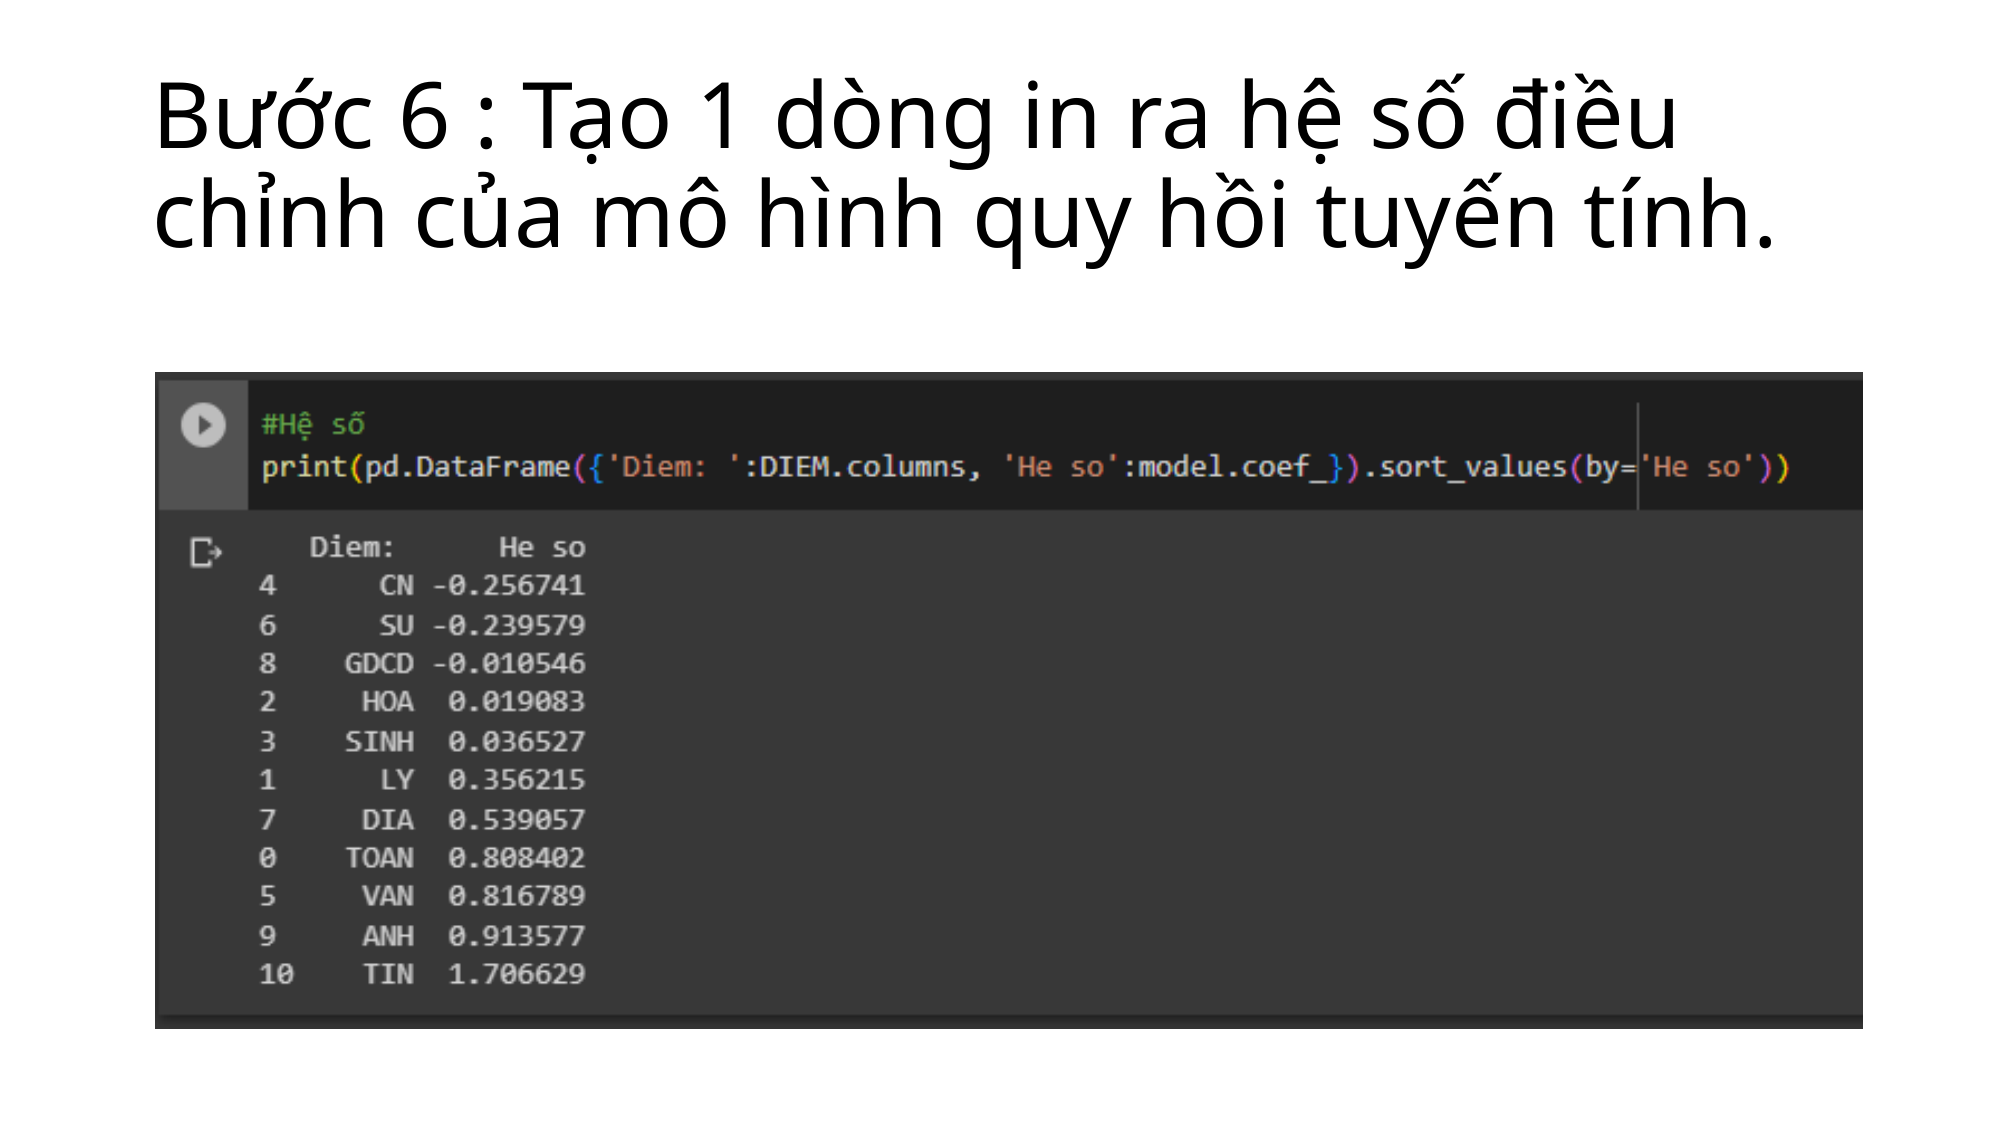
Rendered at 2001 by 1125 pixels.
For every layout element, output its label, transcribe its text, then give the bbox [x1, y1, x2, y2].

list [155, 372, 1863, 1029]
title Bước 6 : Tạo 1 dòng in ra hệ số điều chỉnh của mô hình quy hồi tuyến tính. [137, 59, 1863, 278]
